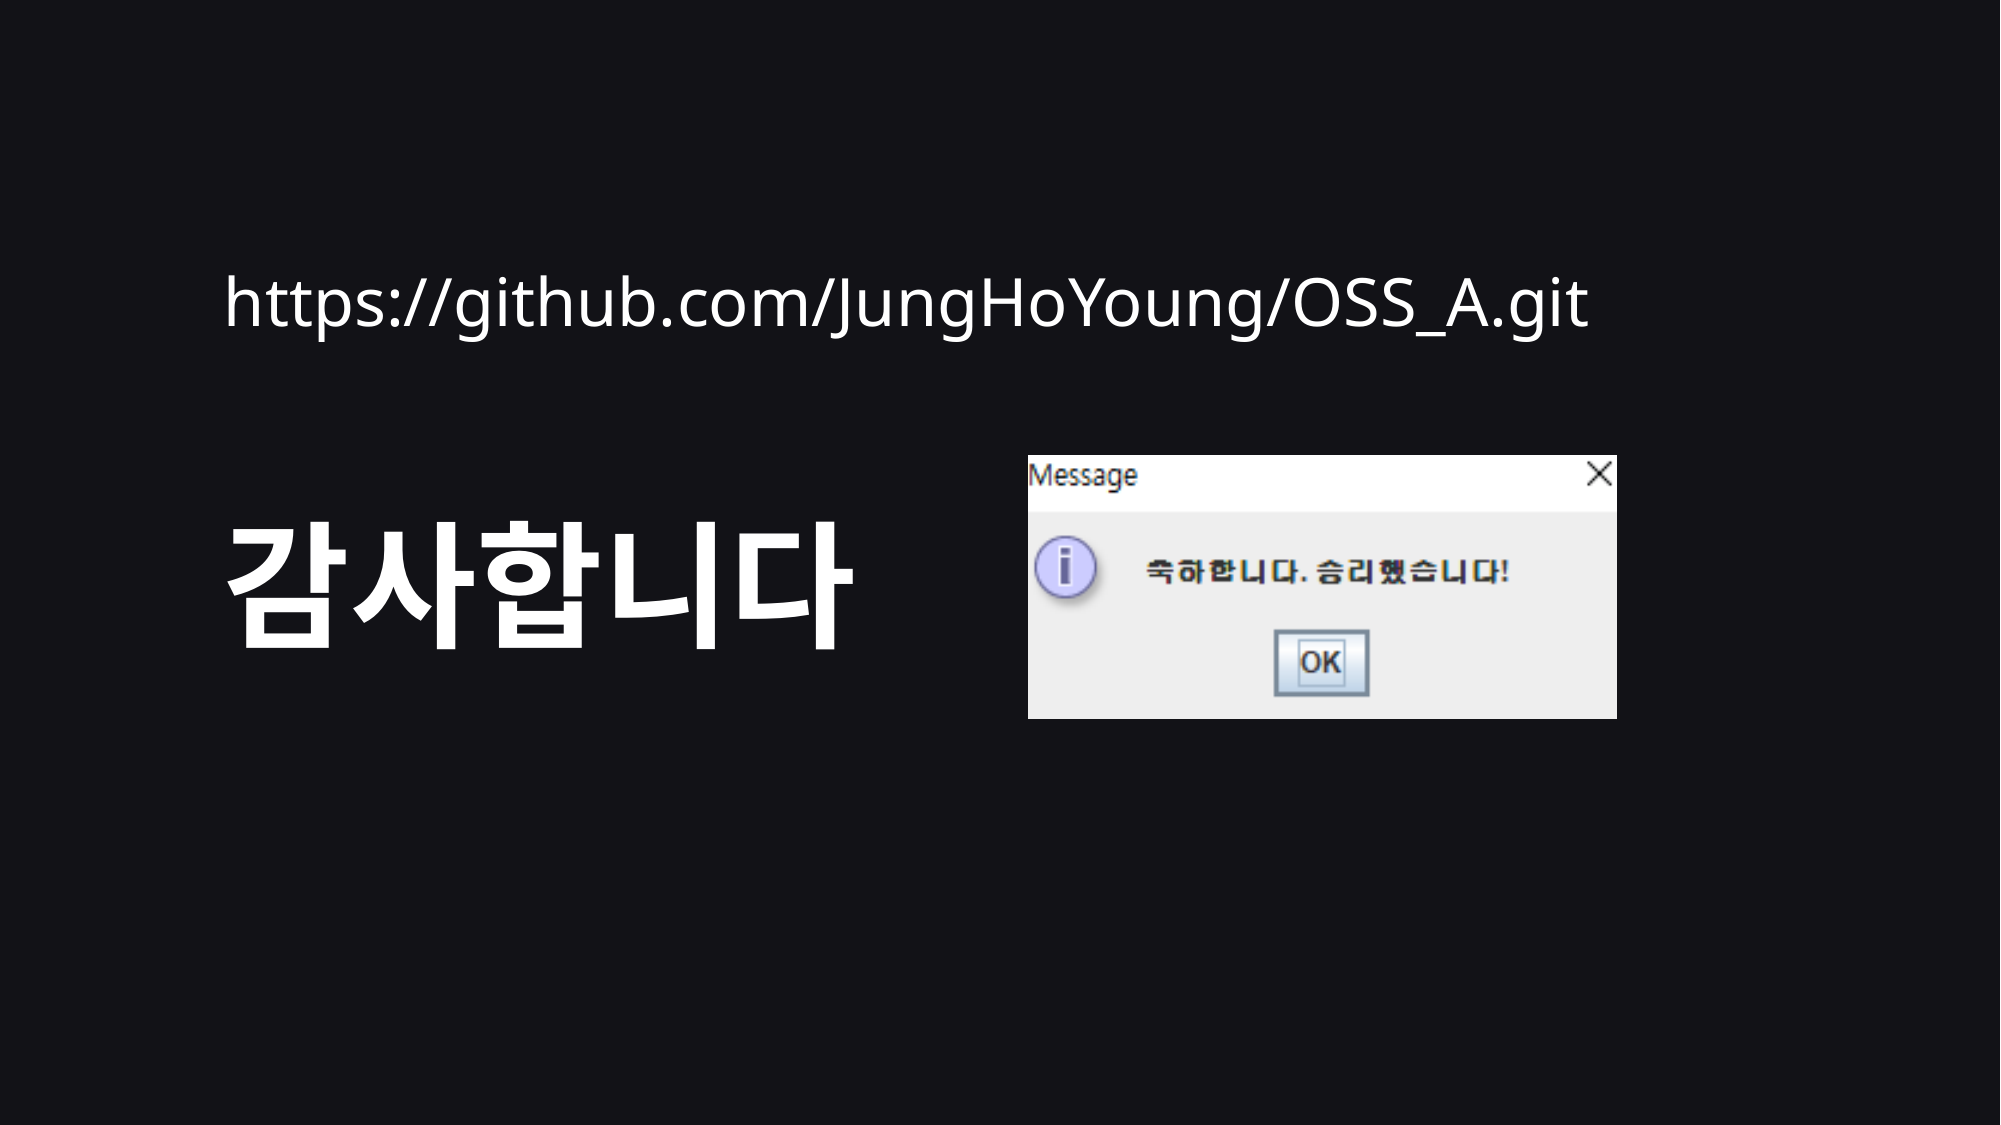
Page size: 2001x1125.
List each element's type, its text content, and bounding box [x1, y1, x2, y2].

picture [1028, 455, 1617, 719]
text_box https://github.com/JungHoYoung/OSS_A.git [209, 252, 1617, 348]
text_box 감사합니다 [209, 492, 1028, 672]
